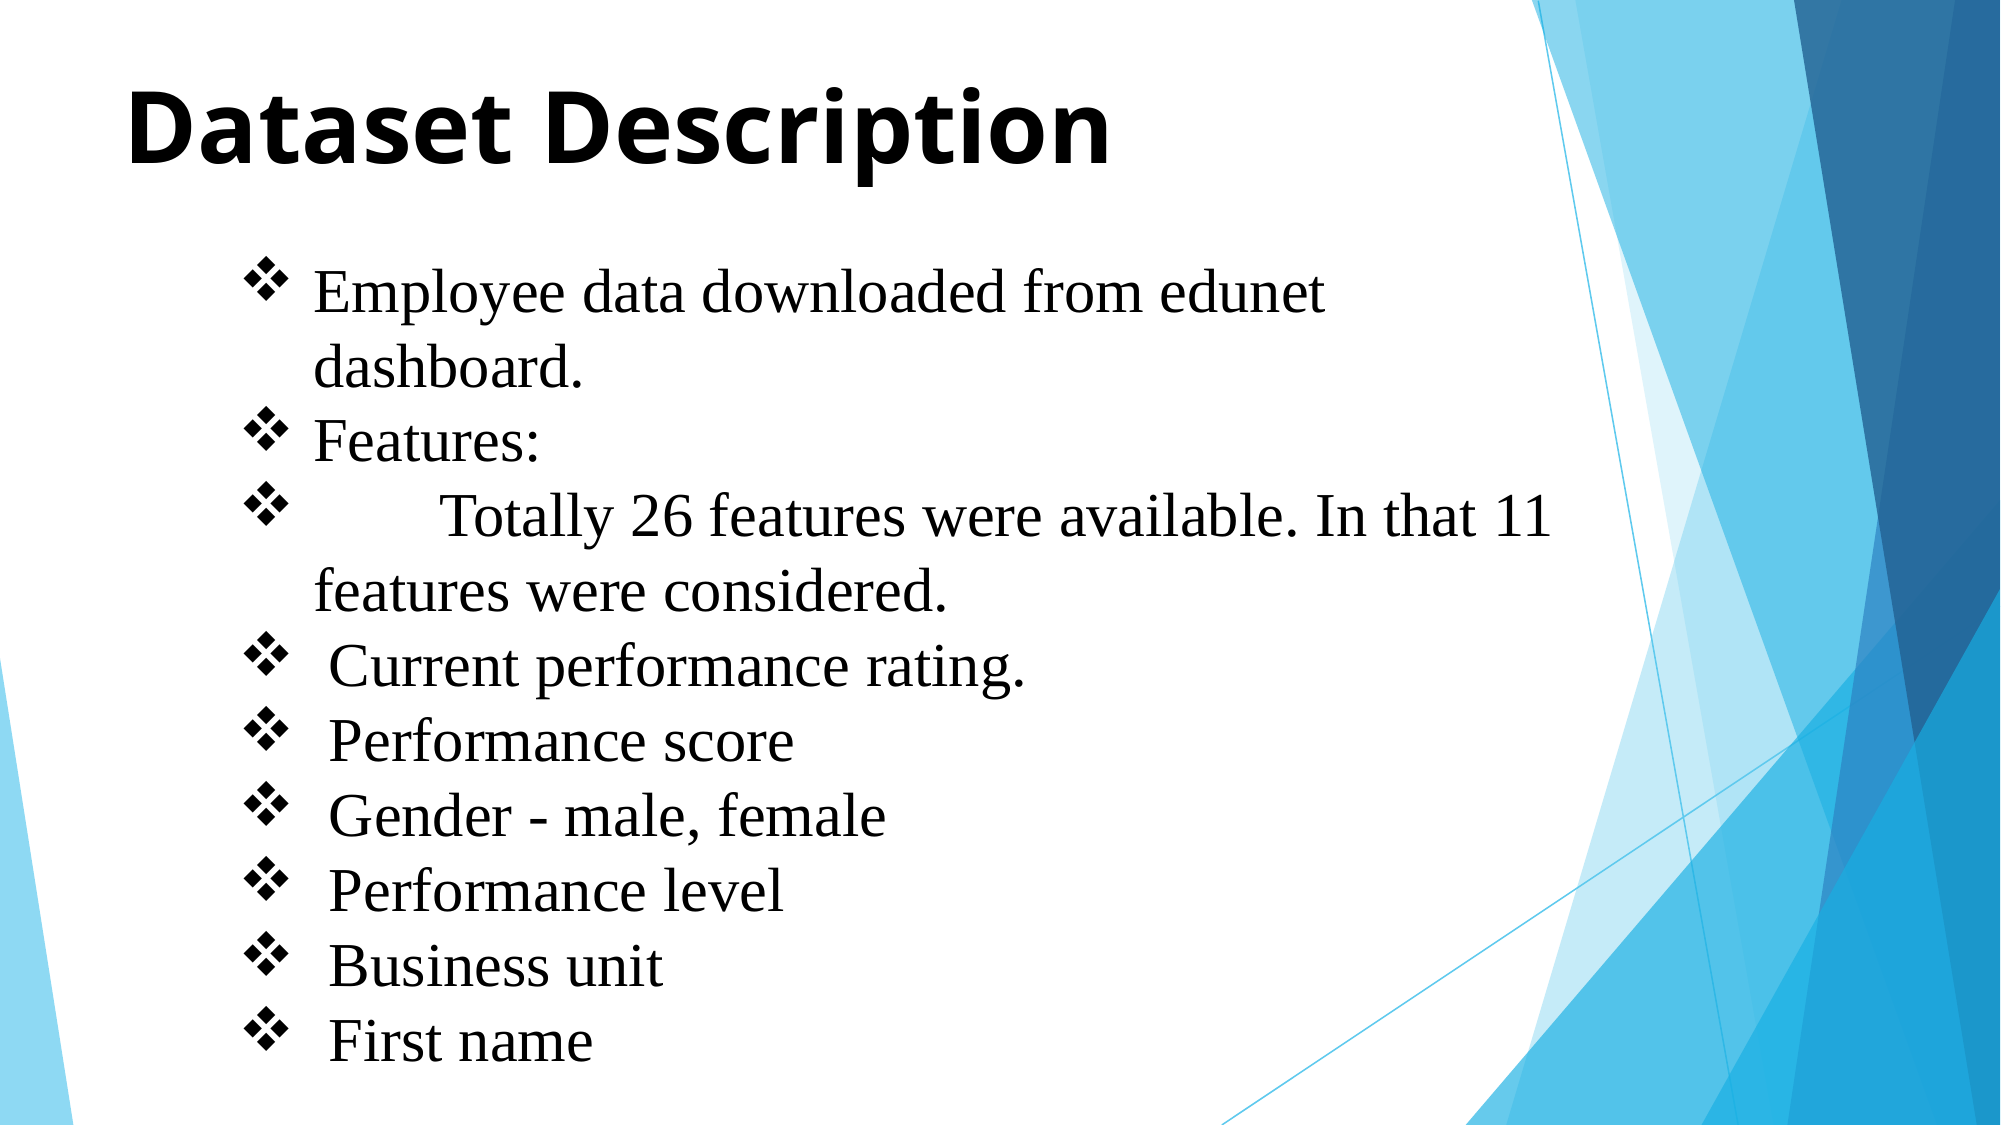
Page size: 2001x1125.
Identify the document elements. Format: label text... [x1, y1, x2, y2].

title Dataset Description [123, 63, 1877, 182]
text_box Employee data downloaded from edunet dashboard. Features: Totally 26 features were available. In that 11 features were considered. Current performance rating. Performance score Gender - male, female Performance level Business unit First name [223, 242, 1586, 983]
